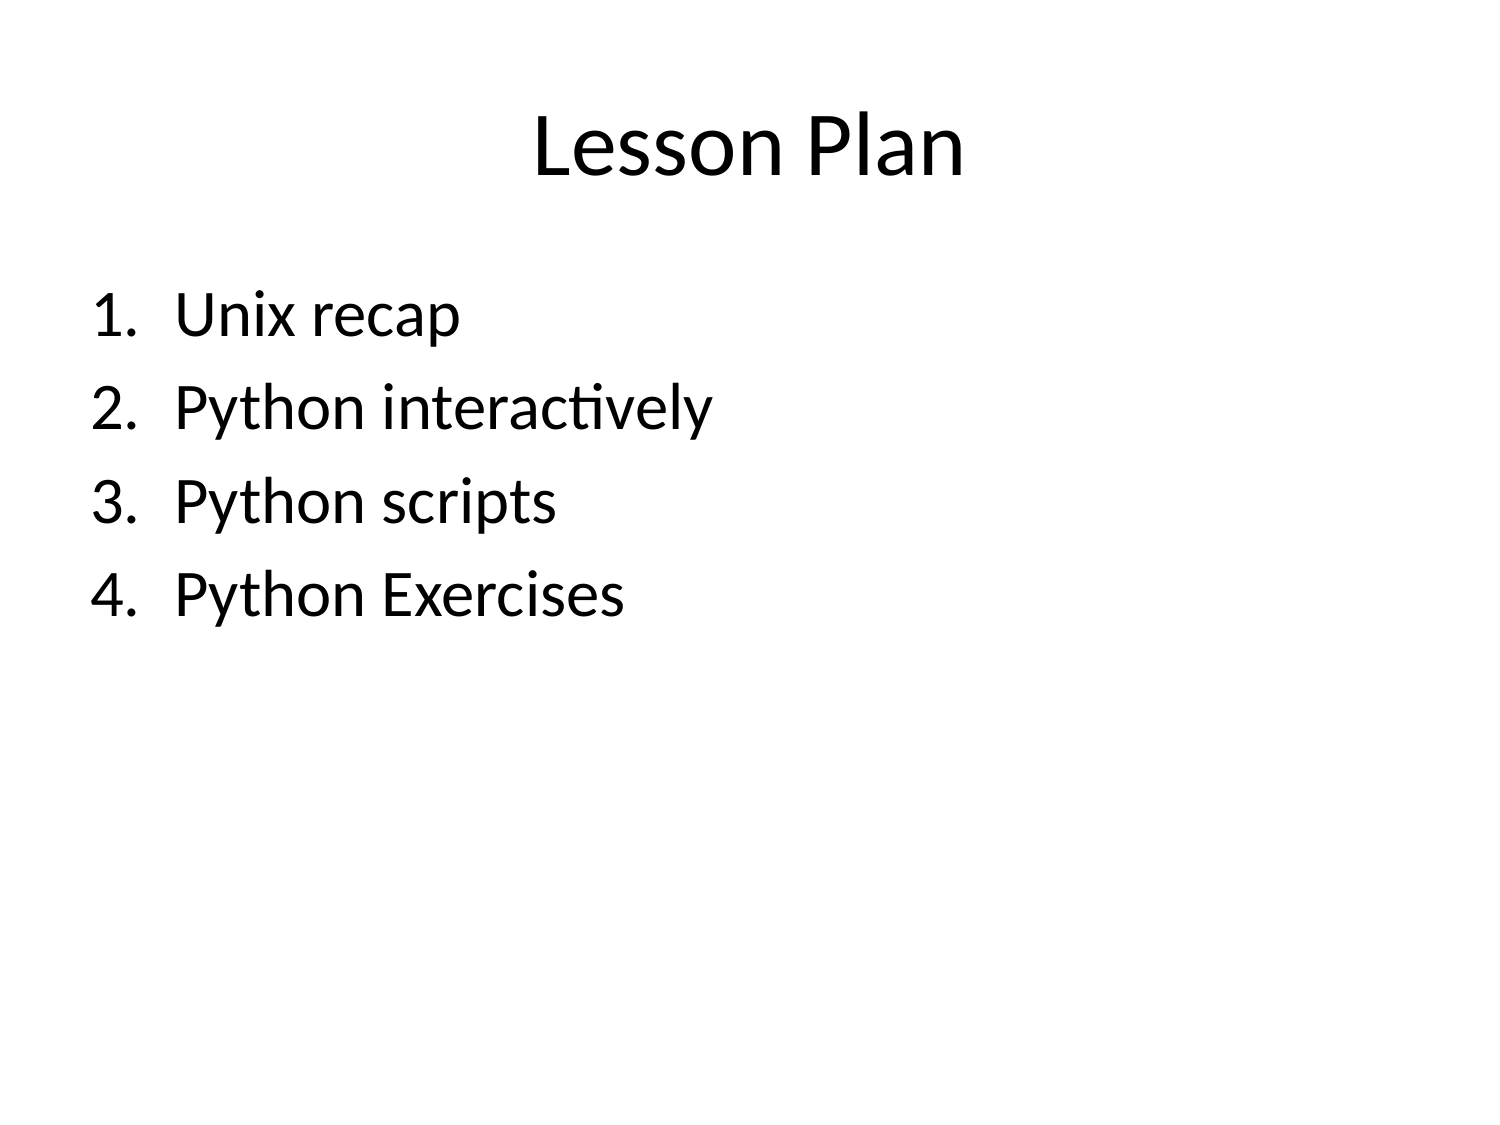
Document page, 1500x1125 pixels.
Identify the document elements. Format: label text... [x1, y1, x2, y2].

title Lesson Plan [75, 45, 1425, 233]
list Unix recap Python interactively Python scripts Python Exercises [75, 262, 1425, 1005]
